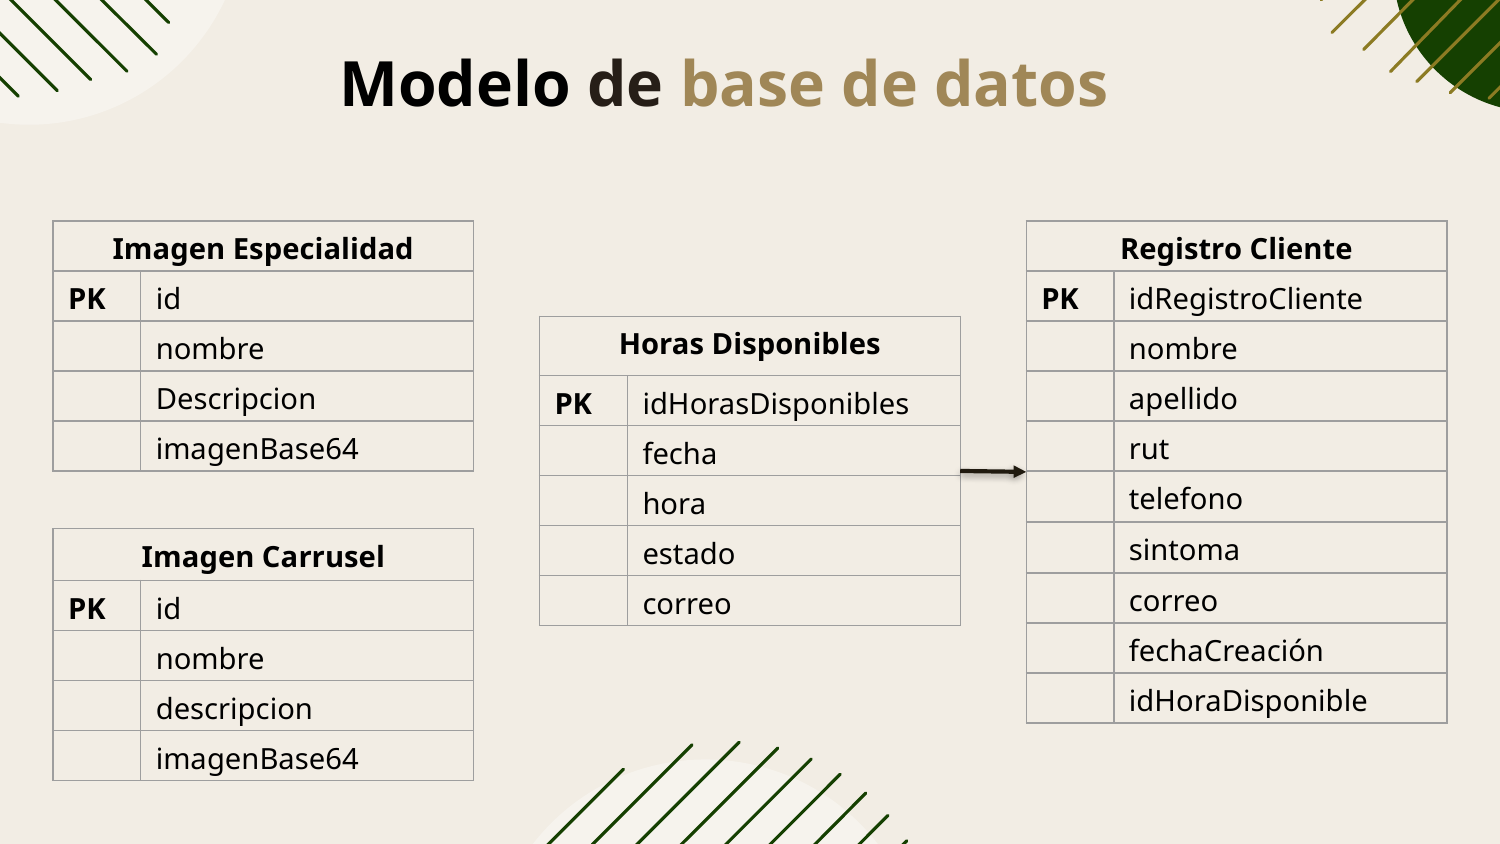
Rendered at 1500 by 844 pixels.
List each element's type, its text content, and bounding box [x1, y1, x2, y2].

table_cell [540, 426, 627, 475]
table_cell imagenBase64 [141, 422, 473, 470]
table_cell nombre [1115, 322, 1446, 370]
table_cell [1027, 574, 1113, 622]
table_cell descripcion [141, 681, 473, 730]
table_cell [54, 322, 140, 370]
table_cell PK [540, 376, 627, 425]
table_cell imagenBase64 [141, 731, 473, 780]
table_cell hora [628, 476, 960, 525]
table_cell PK [54, 581, 140, 630]
table_cell idHorasDisponibles [628, 376, 960, 425]
table_cell [540, 526, 627, 575]
table_cell [1027, 472, 1113, 521]
table_cell apellido [1115, 372, 1446, 420]
table_cell correo [628, 576, 960, 625]
table_cell [54, 681, 140, 730]
table_cell [54, 372, 140, 420]
table_cell Descripcion [141, 372, 473, 420]
table_header Imagen Carrusel [54, 529, 473, 580]
table_cell PK [54, 272, 140, 320]
table_cell sintoma [1115, 523, 1446, 572]
table_cell idRegistroCliente [1115, 272, 1446, 320]
table_cell [1027, 322, 1113, 370]
table_cell [1027, 624, 1113, 672]
table_cell id [141, 272, 473, 320]
table_cell rut [1115, 422, 1446, 470]
table_cell [1027, 523, 1113, 572]
table_cell estado [628, 526, 960, 575]
table_cell fecha [628, 426, 960, 475]
table_cell PK [1027, 272, 1113, 320]
table_cell [1027, 674, 1113, 722]
table_cell [1027, 372, 1113, 420]
table_header Imagen Especialidad [54, 222, 473, 270]
table_cell nombre [141, 322, 473, 370]
table_cell [1027, 422, 1113, 470]
table_cell [540, 476, 627, 525]
table_header Registro Cliente [1027, 222, 1446, 270]
table_cell fechaCreación [1115, 624, 1446, 672]
table_cell [54, 422, 140, 470]
table_cell nombre [141, 631, 473, 680]
table_cell id [141, 581, 473, 630]
text_box Modelo de base de datos [324, 36, 1176, 126]
table_cell [54, 731, 140, 780]
table_cell idHoraDisponible [1115, 674, 1446, 722]
table_cell [540, 576, 627, 625]
table_cell correo [1115, 574, 1446, 622]
table_cell telefono [1115, 472, 1446, 521]
table_header Horas Disponibles [540, 317, 960, 375]
table_cell [54, 631, 140, 680]
